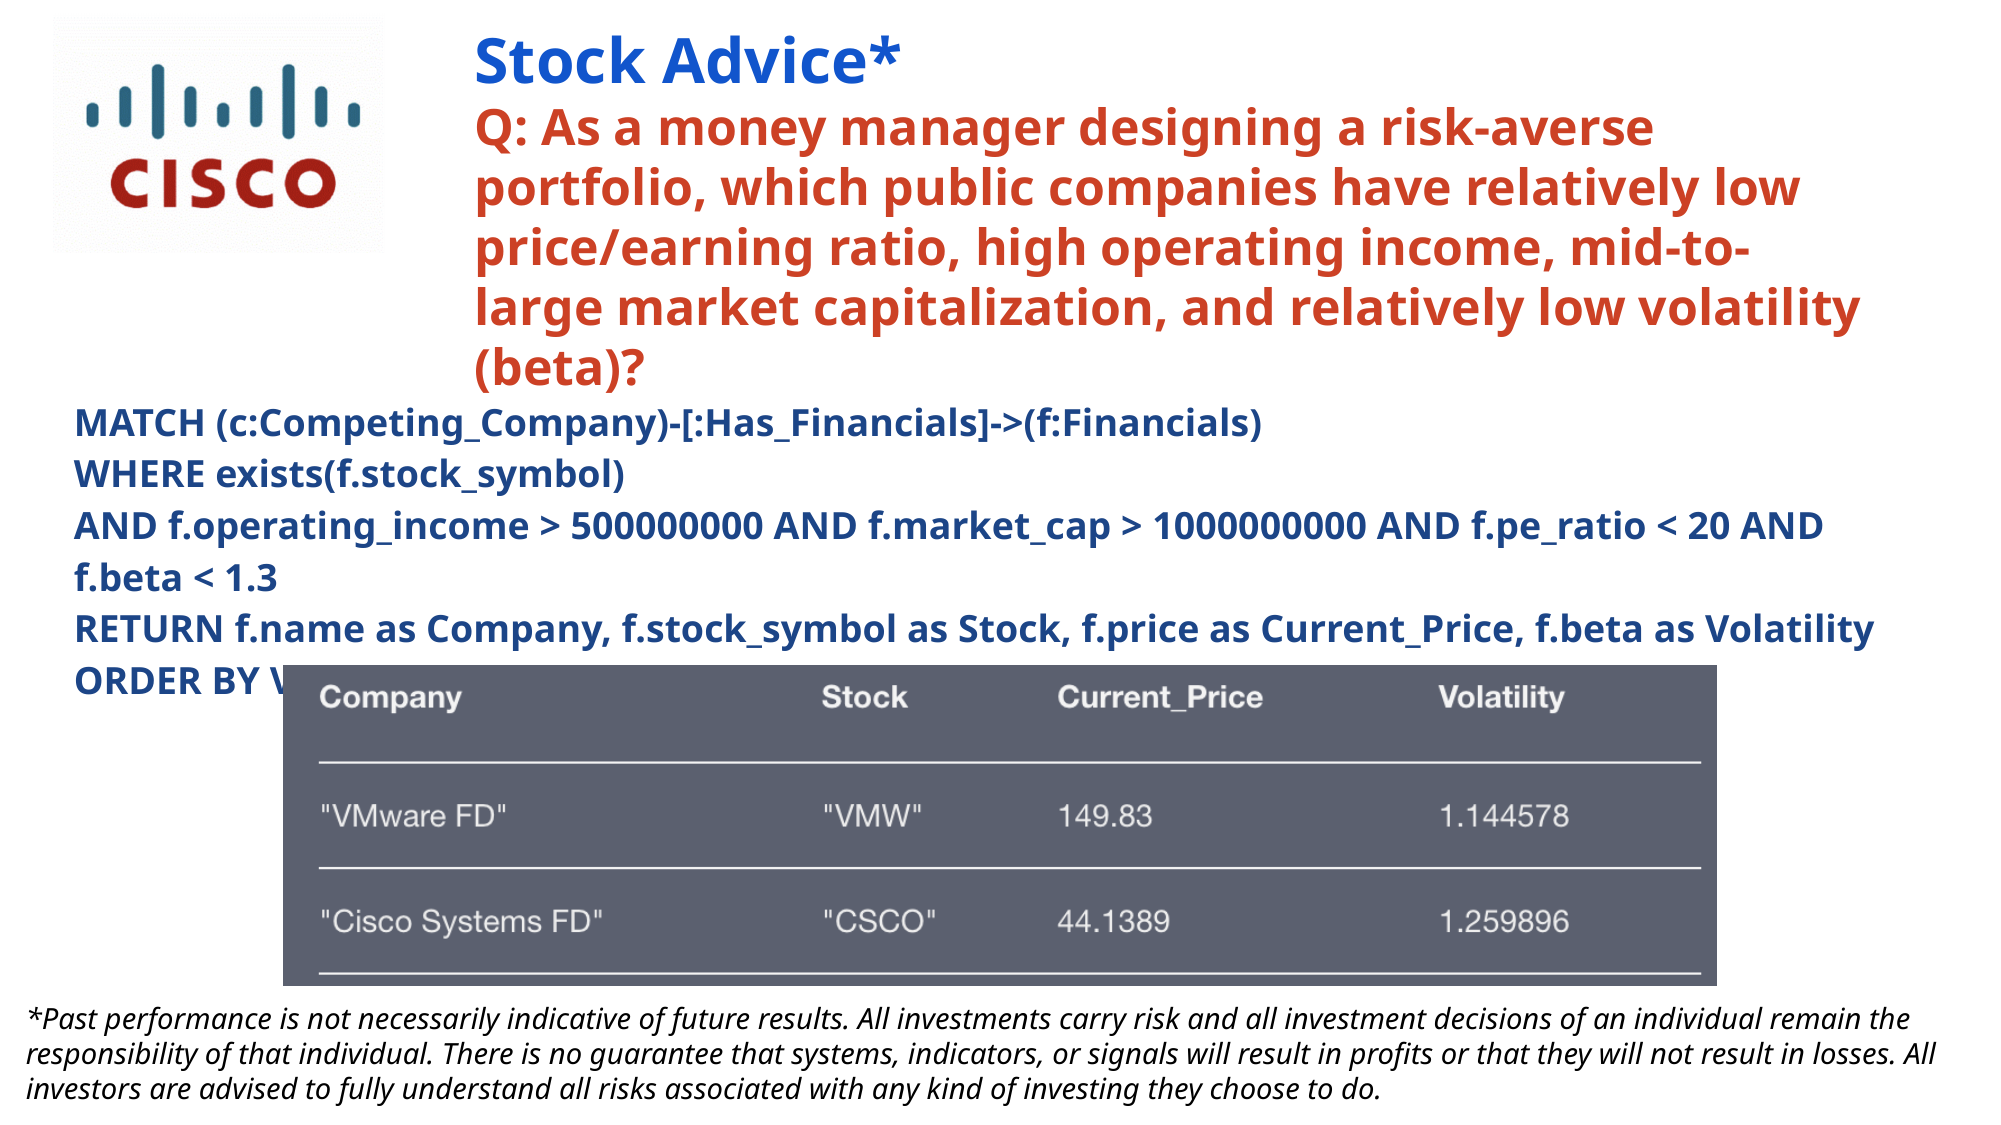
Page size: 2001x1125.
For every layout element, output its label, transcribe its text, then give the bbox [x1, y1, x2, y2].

picture [53, 12, 385, 253]
text_box *Past performance is not necessarily indicative of future results. All investments carry risk and all investment decisions of an individual remain the responsibility of that individual. There is no guarantee that systems, indicators, or signals will result in profits or that they will not result in losses. All investors are advised to fully understand all risks associated with any kind of investing they choose to do. [10, 985, 1990, 1090]
text_box Stock Advice* Q: As a money manager designing a risk-averse portfolio, which public companies have relatively low price/earning ratio, high operating income, mid-to-large market capitalization, and relatively low volatility (beta)? [459, 58, 1893, 359]
text_box MATCH (c:Competing_Company)-[:Has_Financials]->(f:Financials) WHERE exists(f.stock_symbol) AND f.operating_income > 500000000 AND f.market_cap > 1000000000 AND f.pe_ratio < 20 AND f.beta < 1.3 RETURN f.name as Company, f.stock_symbol as Stock, f.price as Current_Price, f.beta as Volatility ORDER BY Volatility [58, 376, 1941, 616]
picture [283, 665, 1717, 987]
